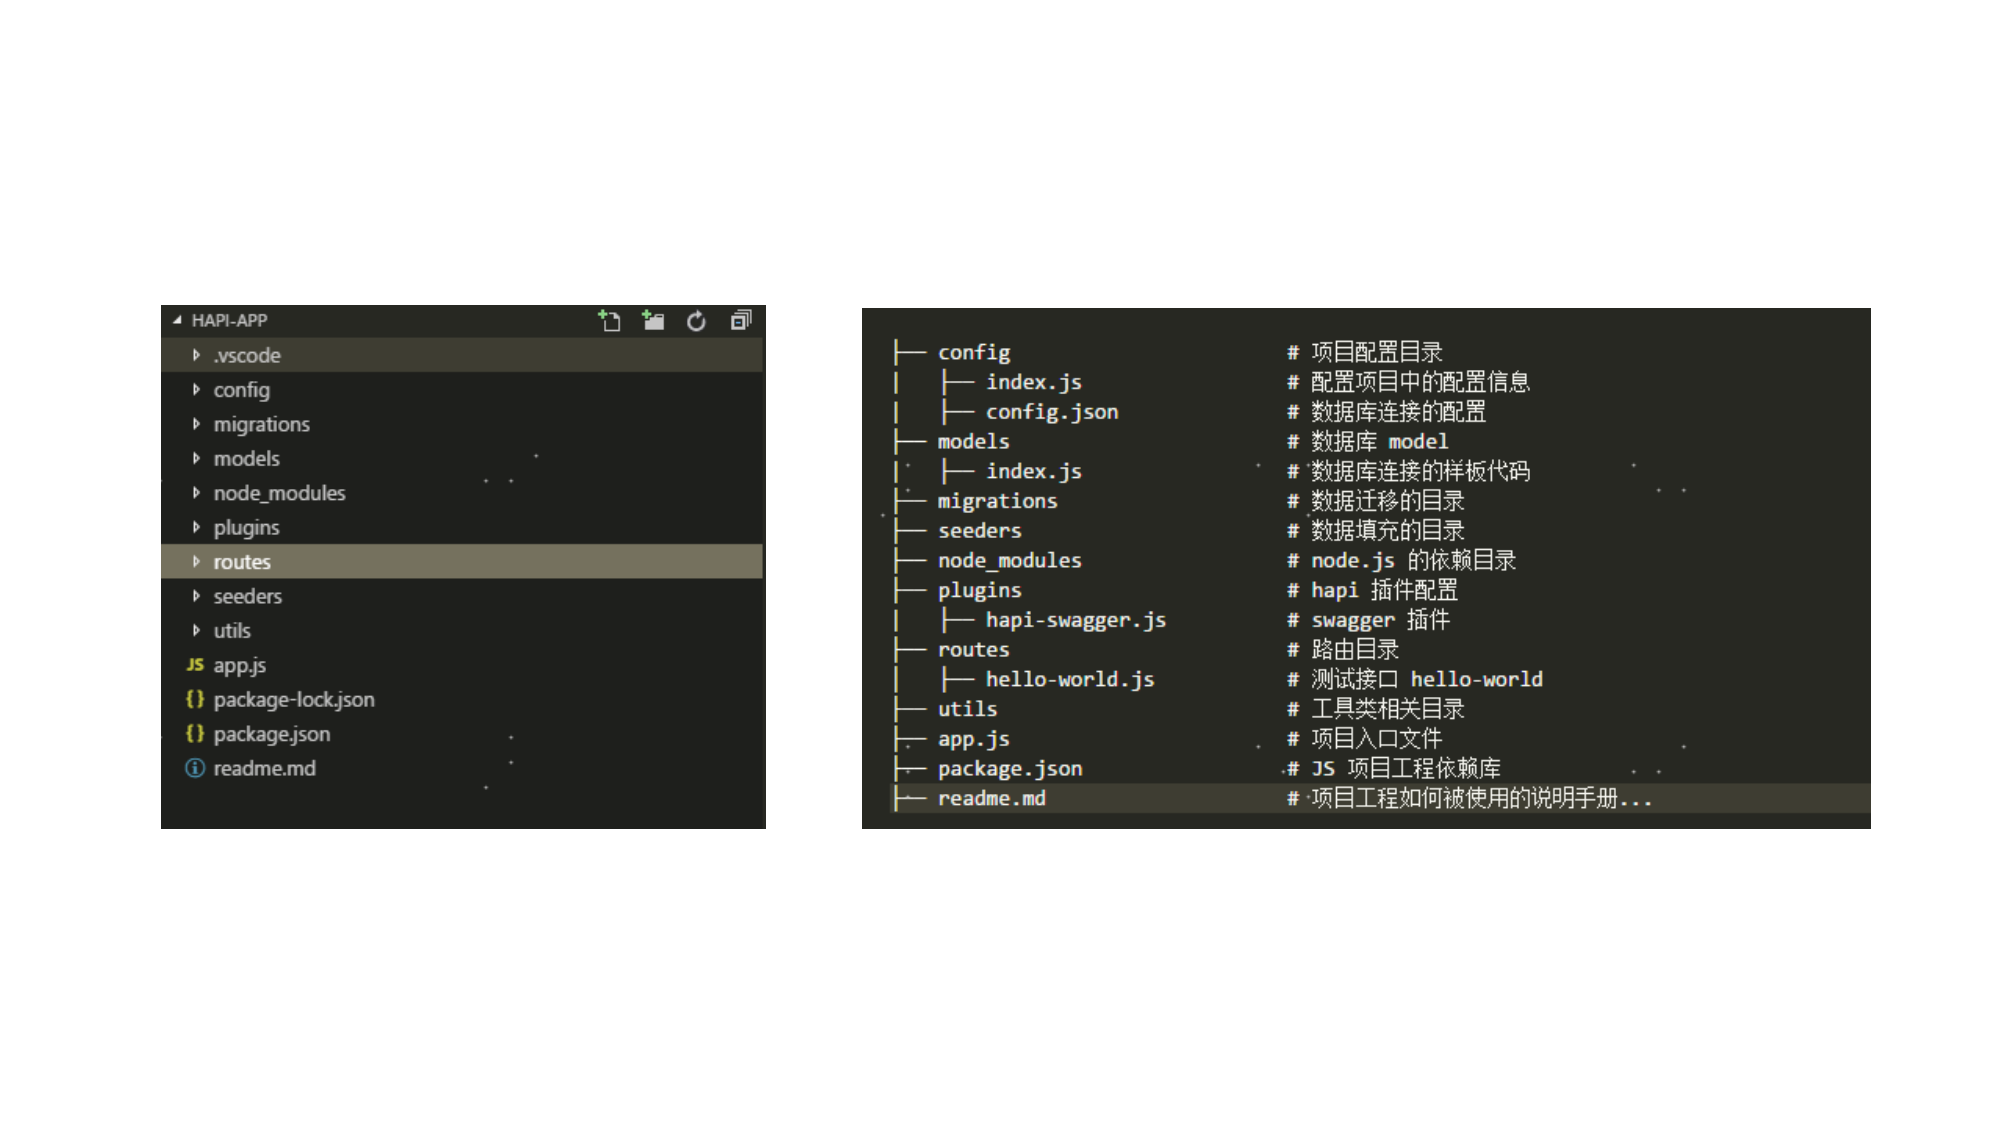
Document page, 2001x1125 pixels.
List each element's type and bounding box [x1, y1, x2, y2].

picture [161, 305, 766, 829]
picture [862, 308, 1871, 829]
